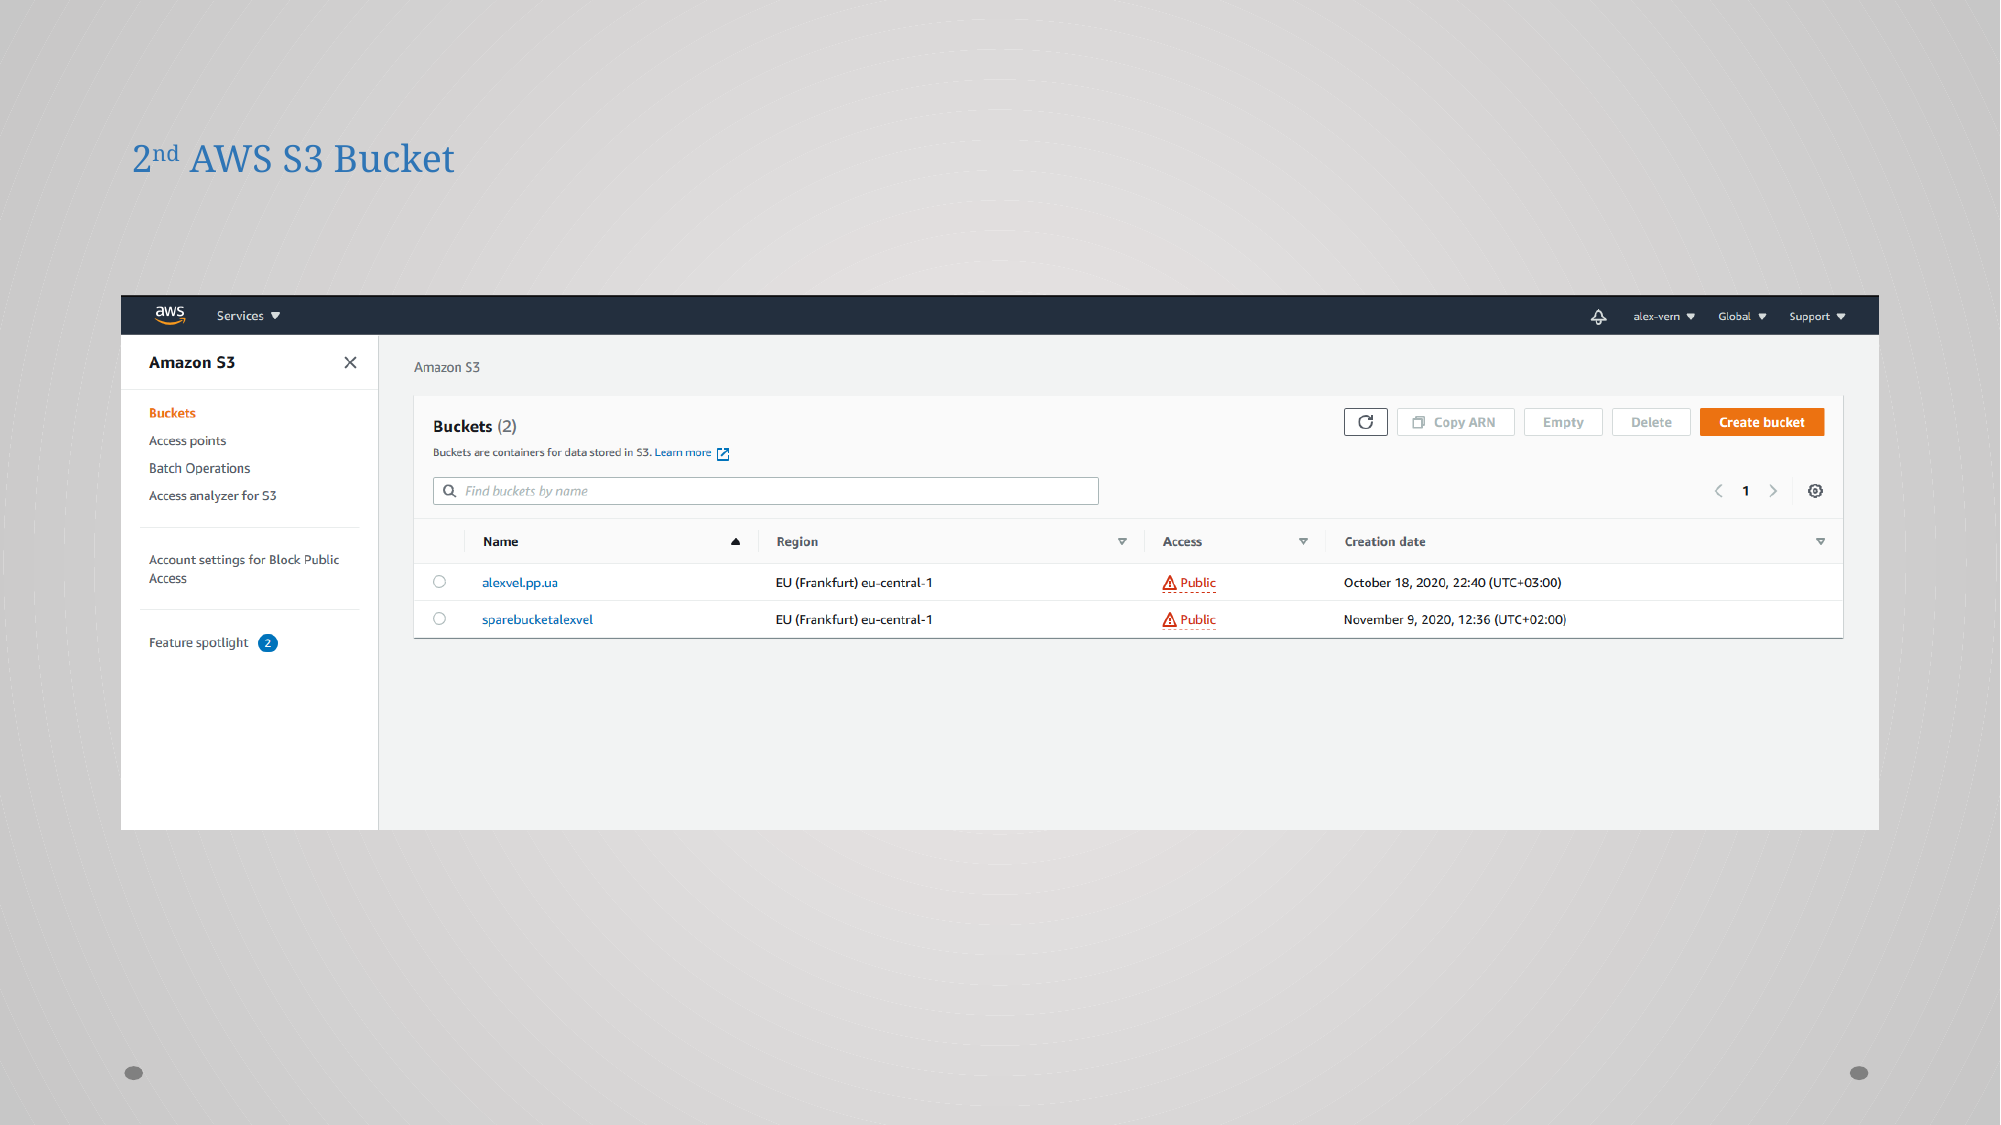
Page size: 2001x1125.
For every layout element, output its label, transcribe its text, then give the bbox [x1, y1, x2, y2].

picture [121, 295, 1879, 830]
text_box 2nd AWS S3 Bucket [116, 127, 471, 188]
